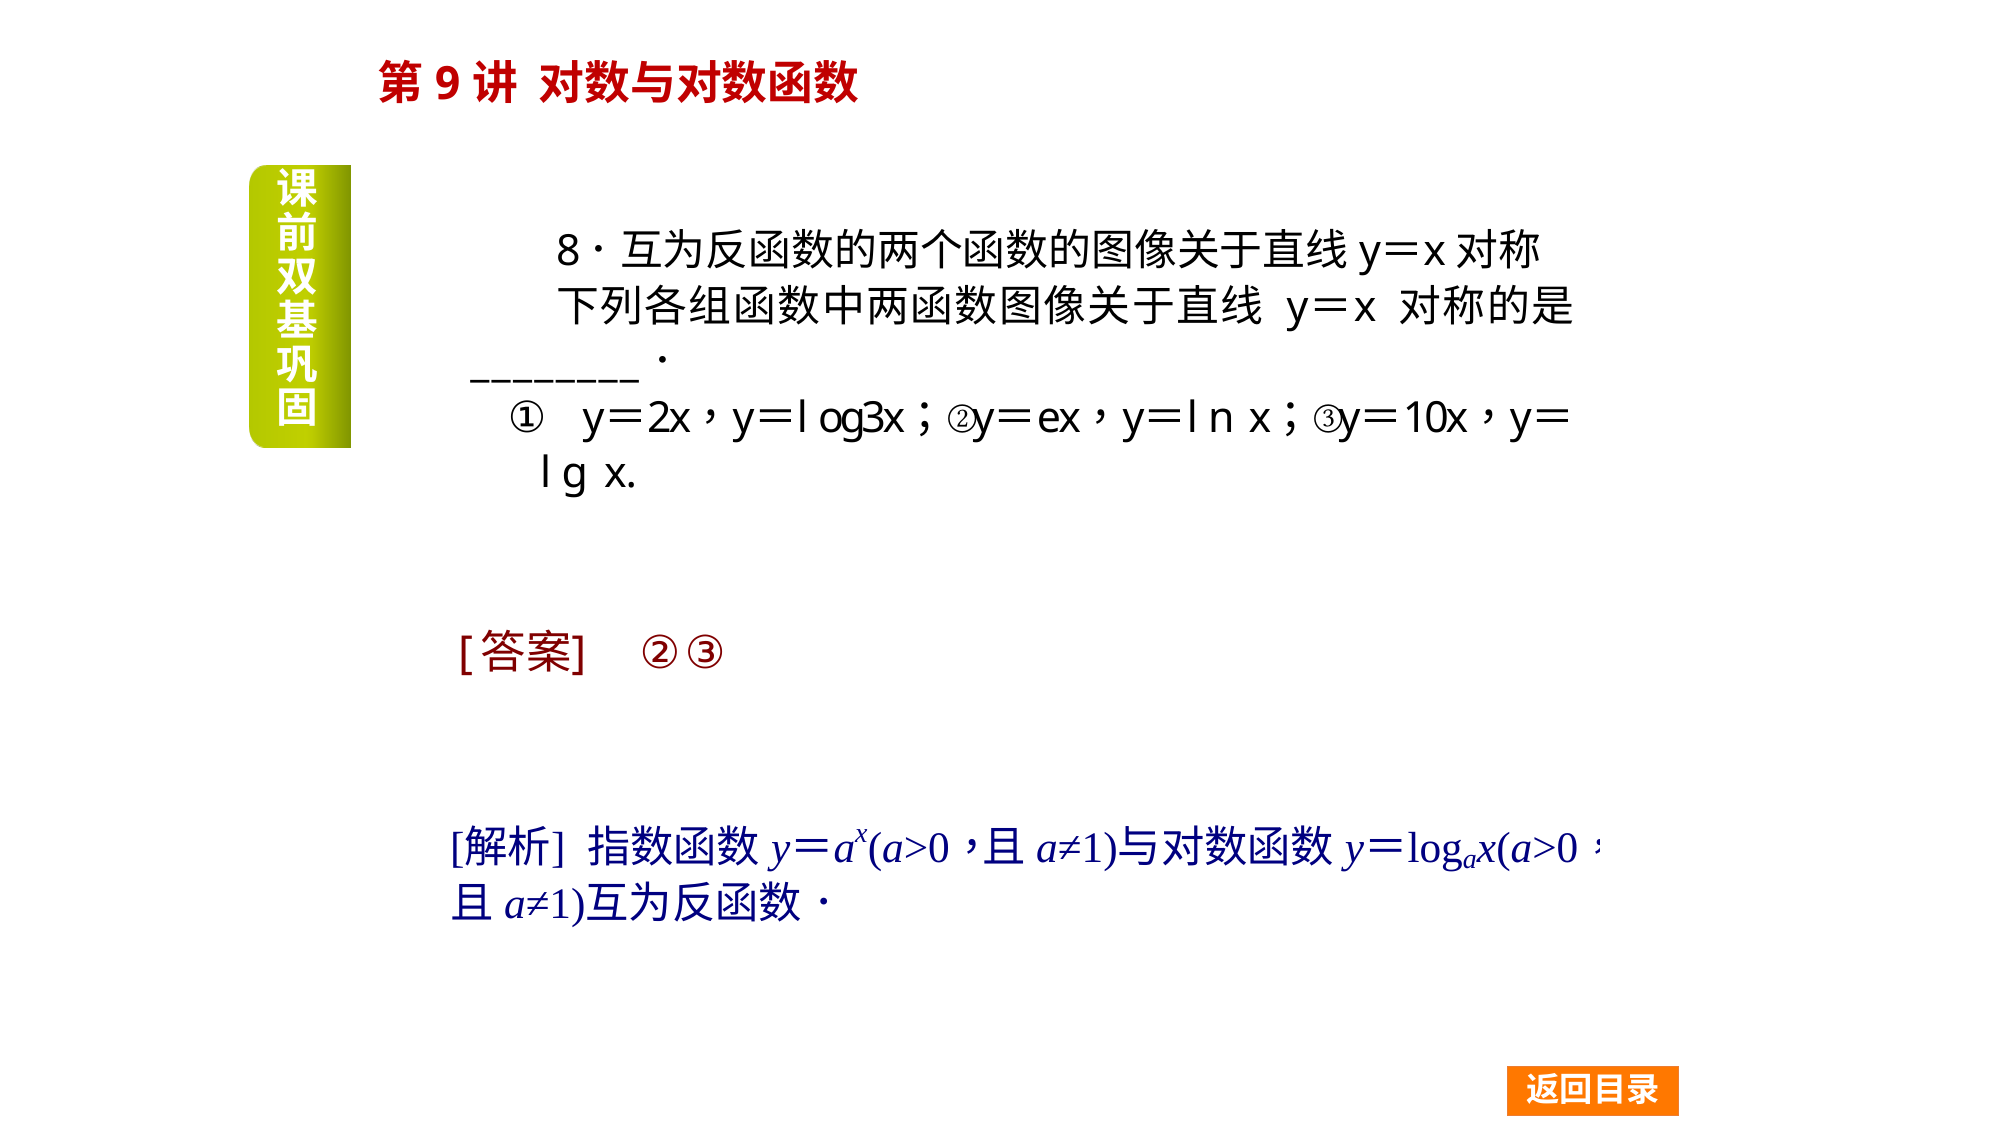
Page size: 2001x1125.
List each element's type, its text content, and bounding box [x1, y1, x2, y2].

text_box 第9讲 对数与对数函数 [362, 42, 1461, 121]
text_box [449, 818, 1600, 1125]
text_box 返回目录 [1600, 1066, 1679, 1116]
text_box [367, 623, 1506, 868]
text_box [249, 161, 351, 450]
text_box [470, 222, 1575, 577]
